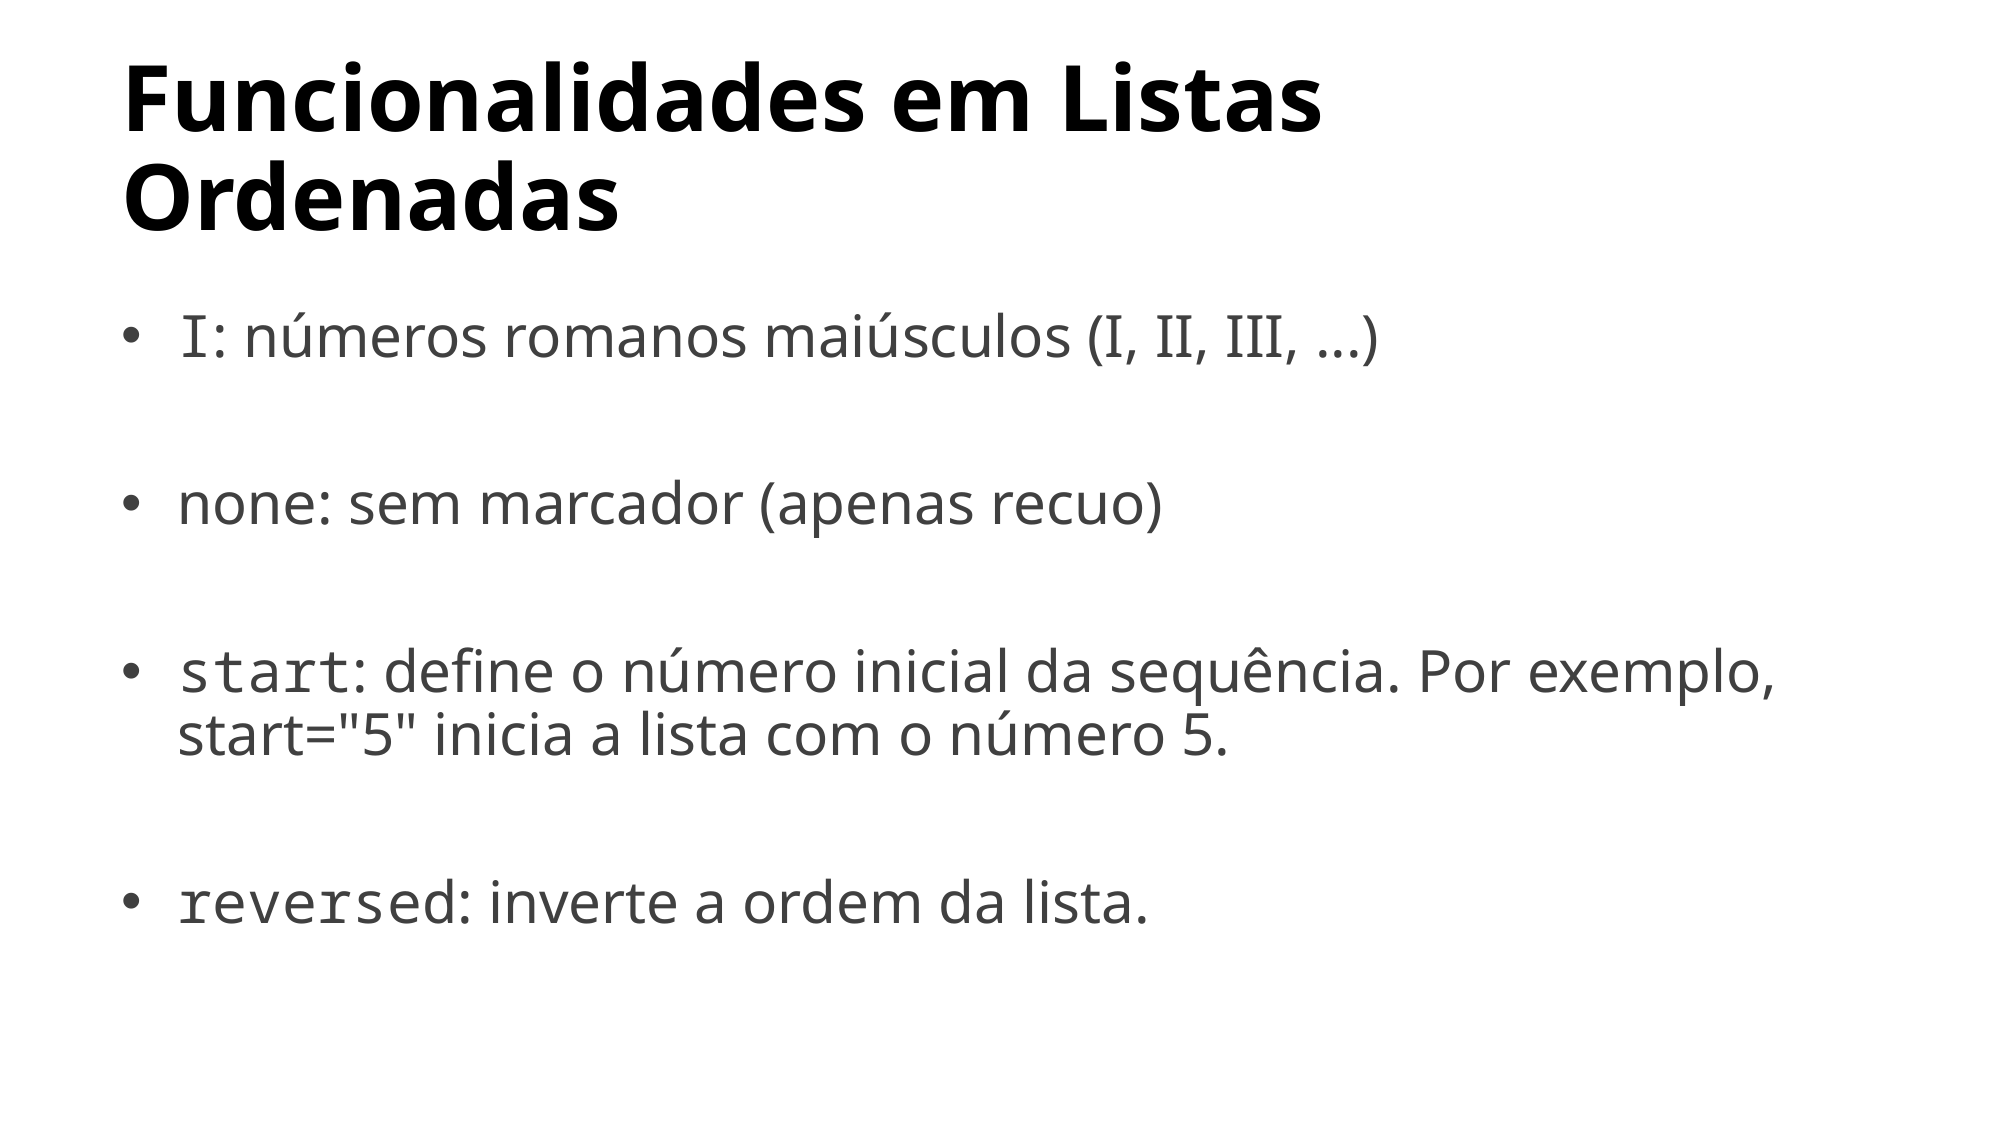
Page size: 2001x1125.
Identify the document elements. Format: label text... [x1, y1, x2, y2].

list I: números romanos maiúsculos (I, II, III, ...) none: sem marcador (apenas recuo) start: define o número inicial da sequência. Por exemplo, start="5" inicia a lista com o número 5. reversed: inverte a ordem da lista. [106, 299, 1832, 1014]
title Funcionalidades em Listas Ordenadas [106, 42, 1832, 260]
